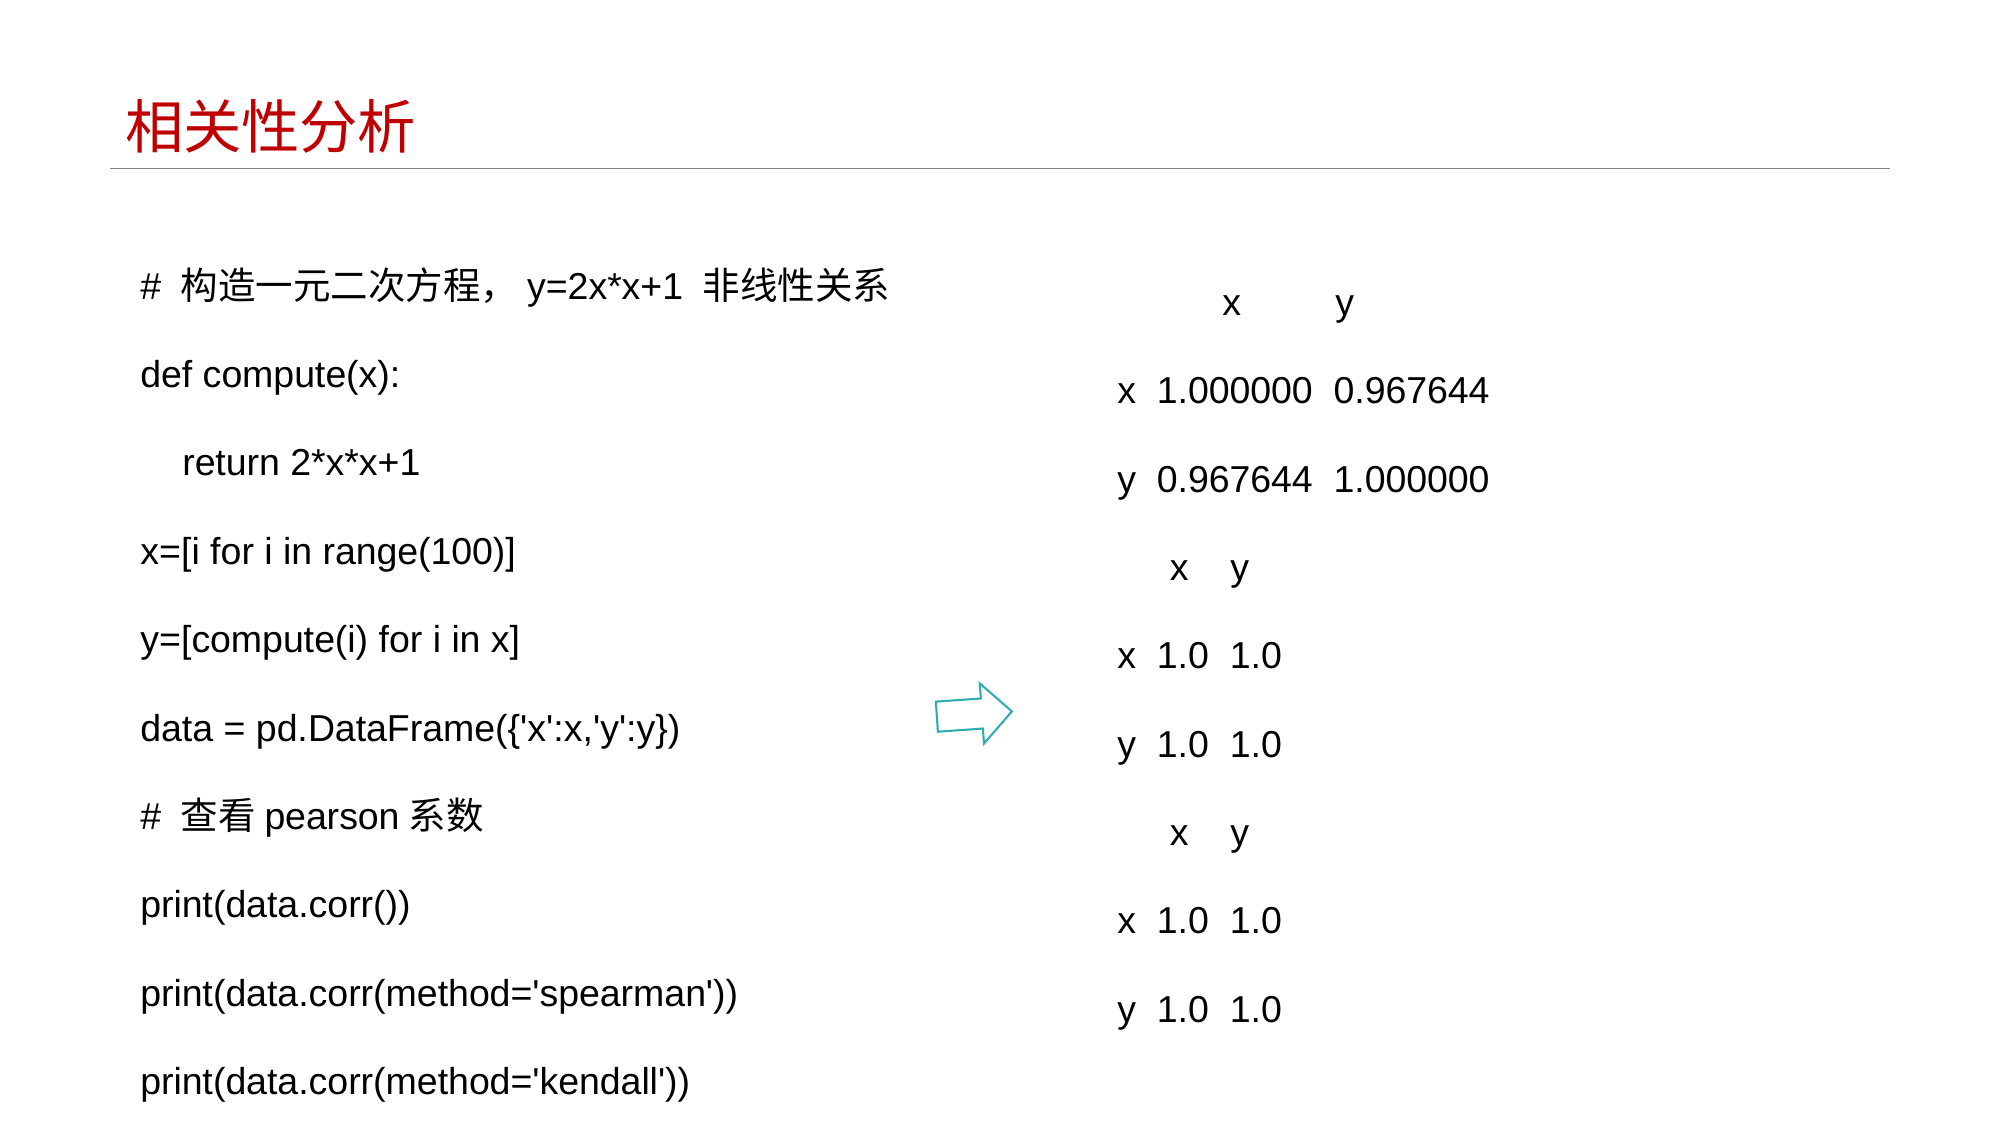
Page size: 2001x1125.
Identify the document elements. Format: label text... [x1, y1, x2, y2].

text_box x y x 1.000000 0.967644 y 0.967644 1.000000 x y x 1.0 1.0 y 1.0 1.0 x y x 1.0 1.0 y 1.0 1.0 [1109, 247, 1922, 926]
text_box [935, 683, 1012, 744]
title 相关性分析 [109, 0, 1890, 169]
text_box # 构造一元二次方程，y=2x*x+1 非线性关系 def compute(x): return 2*x*x+1 x=[i for i in range(100)] y=[compute(i) for i in x] data = pd.DataFrame({'x':x,'y':y}) # 查看pearson系数 print(data.corr()) print(data.corr(method='spearman')) print(data.corr(method='kendall')) [132, 231, 945, 910]
